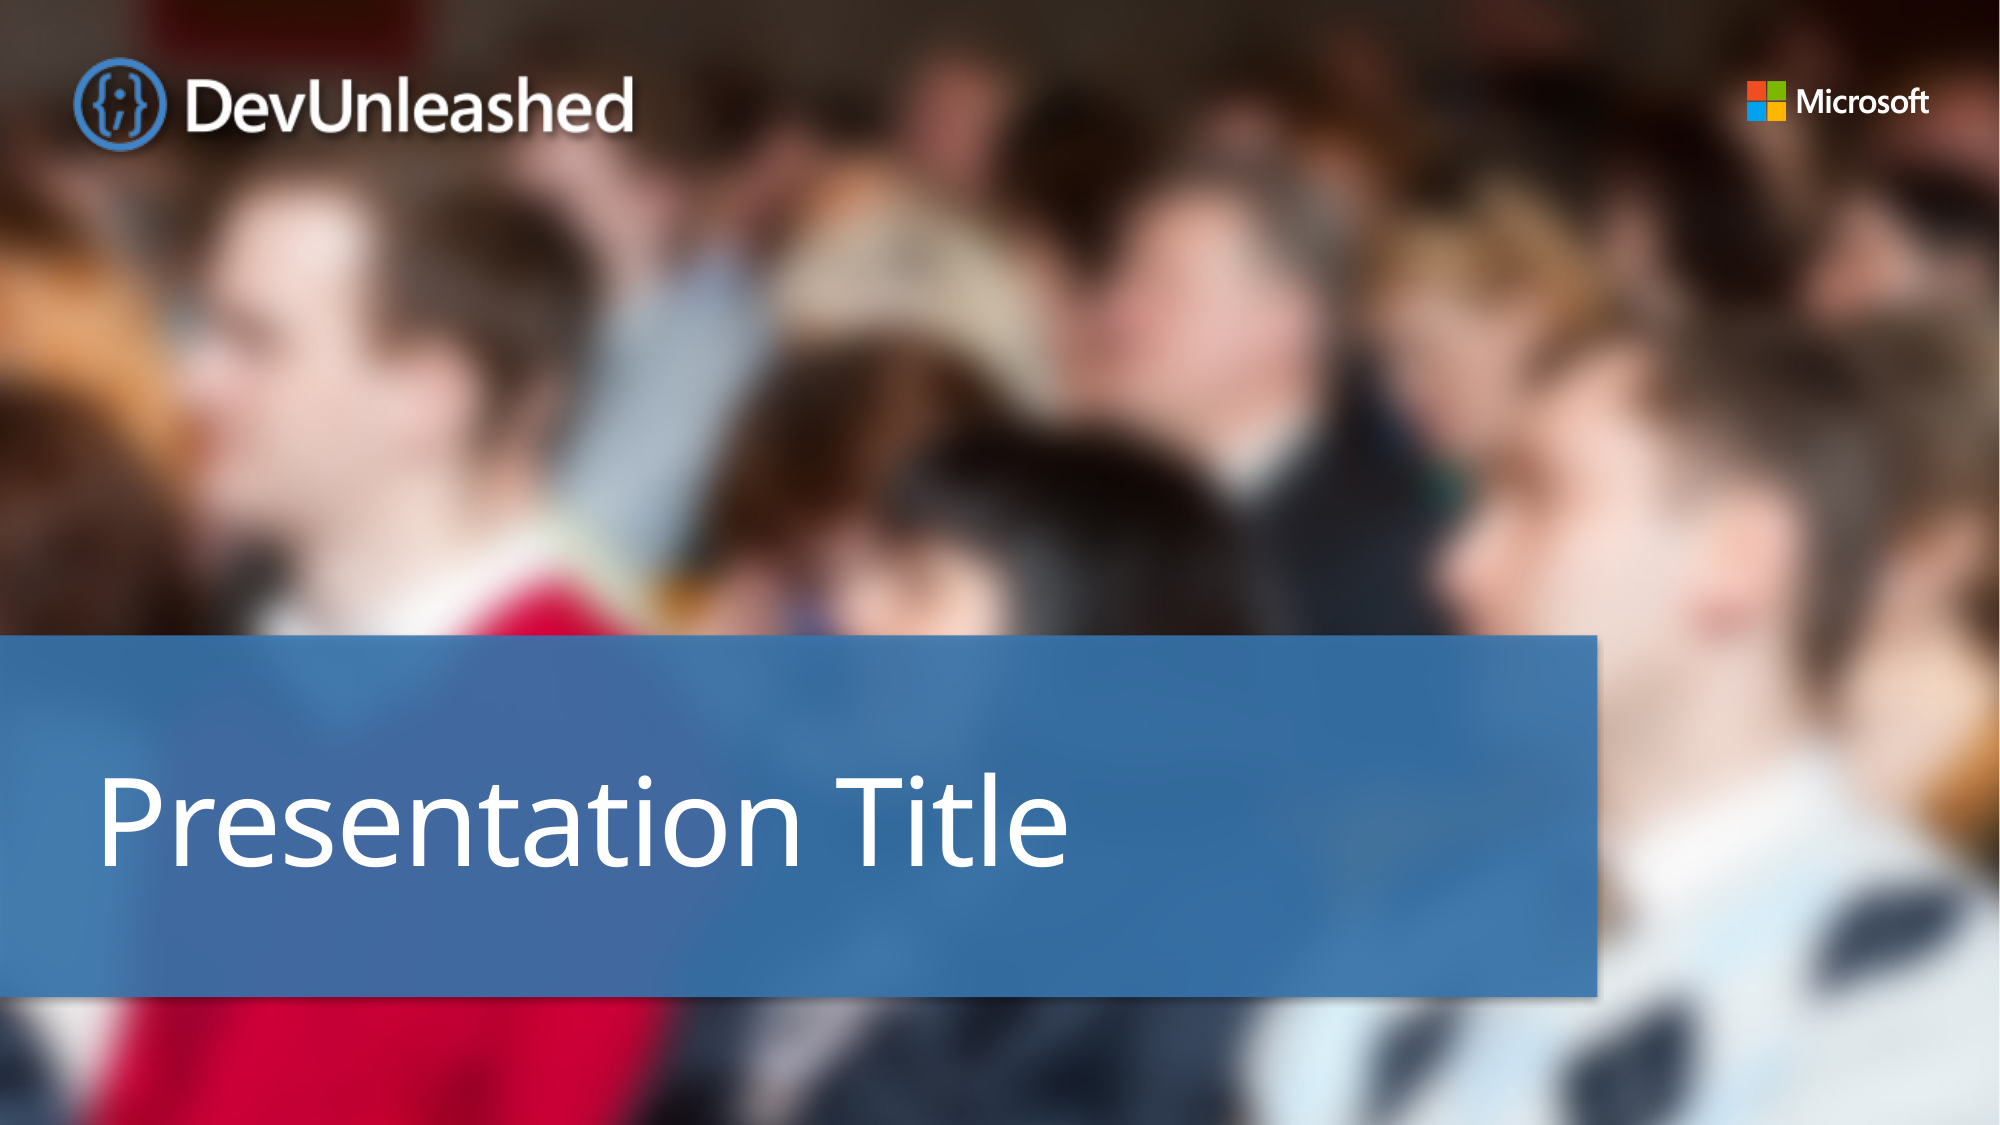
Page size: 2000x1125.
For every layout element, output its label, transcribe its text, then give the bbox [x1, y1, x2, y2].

picture [0, 0, 2000, 1125]
title Presentation Title [70, 729, 1434, 909]
